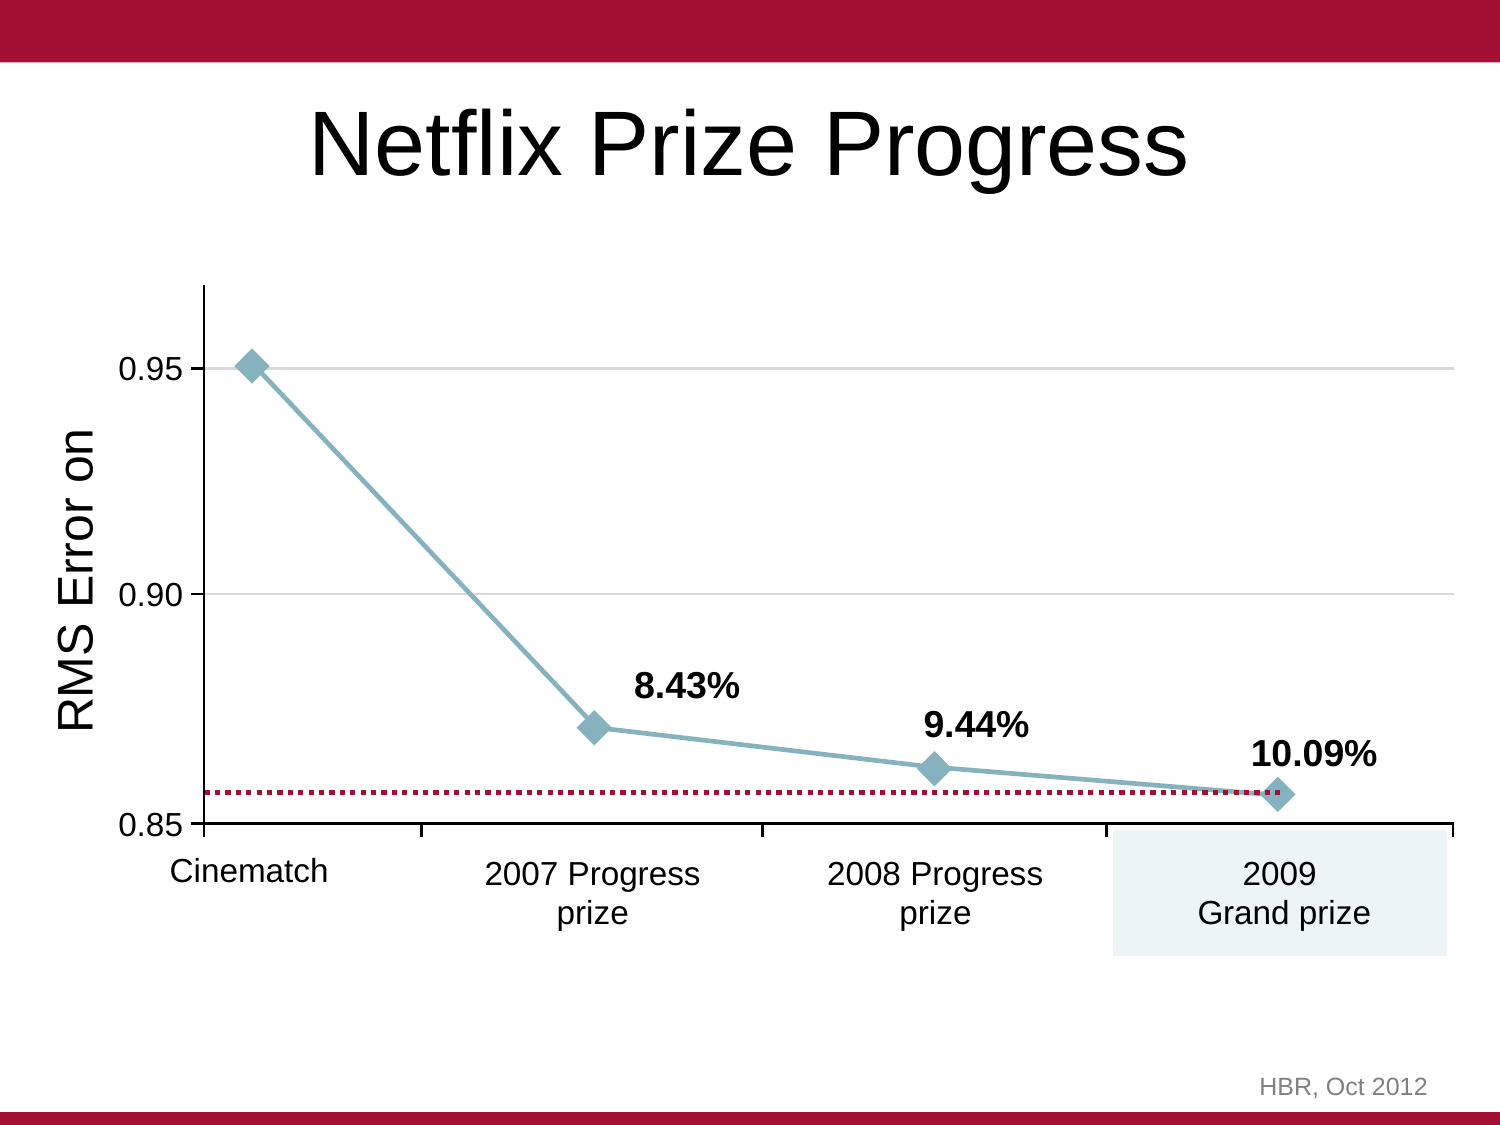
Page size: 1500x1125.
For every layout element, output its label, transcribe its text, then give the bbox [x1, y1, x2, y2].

text_box HBR, Oct 2012 [1164, 1053, 1445, 1118]
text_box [34, 285, 1455, 957]
title Netflix Prize Progress [75, 45, 1425, 233]
